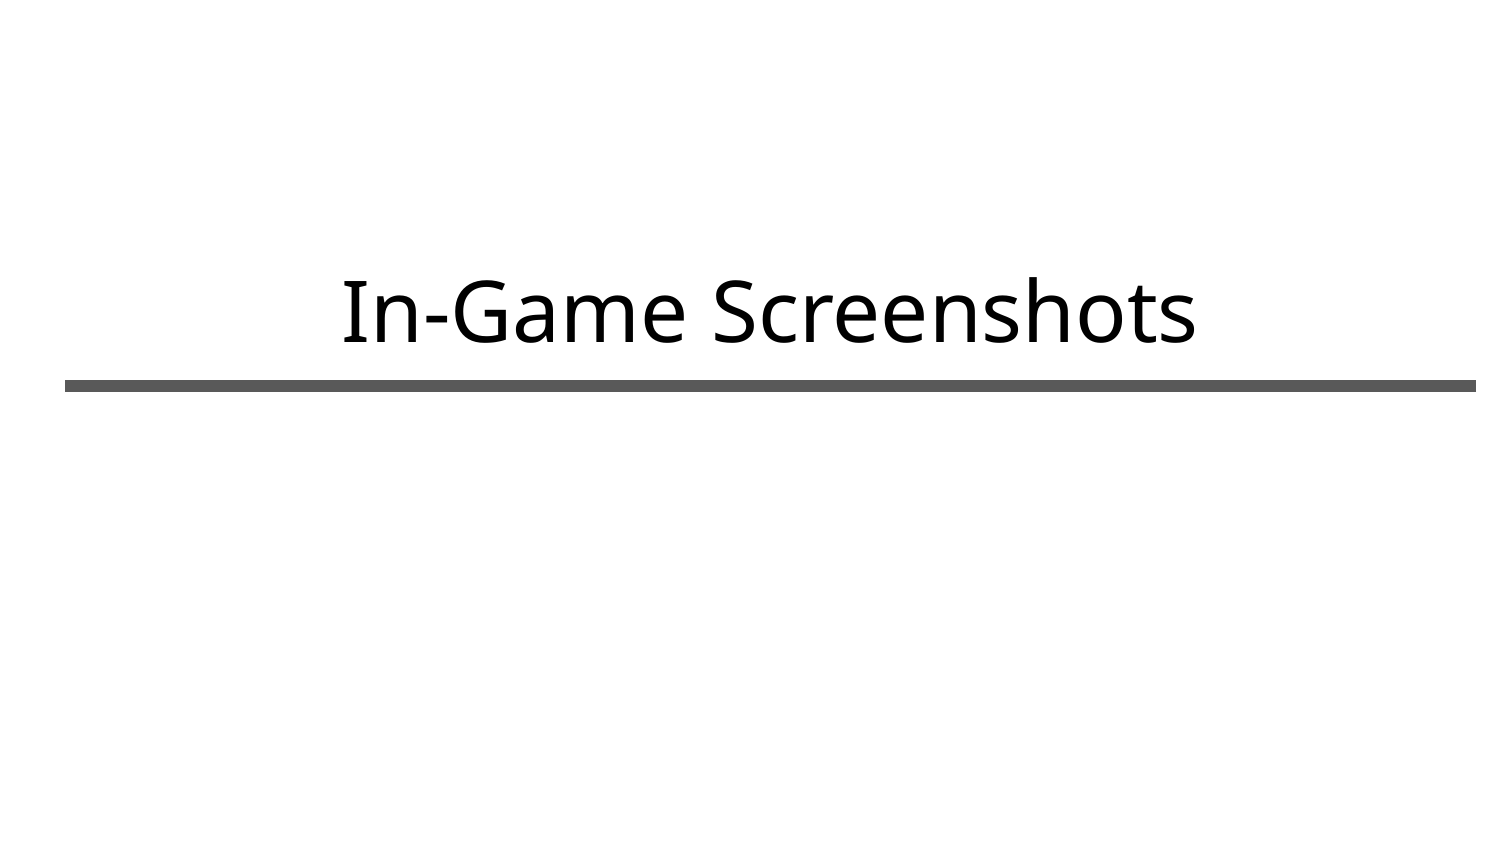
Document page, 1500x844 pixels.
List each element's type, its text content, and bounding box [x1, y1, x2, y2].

title In-Game Screenshots [65, 46, 1477, 383]
